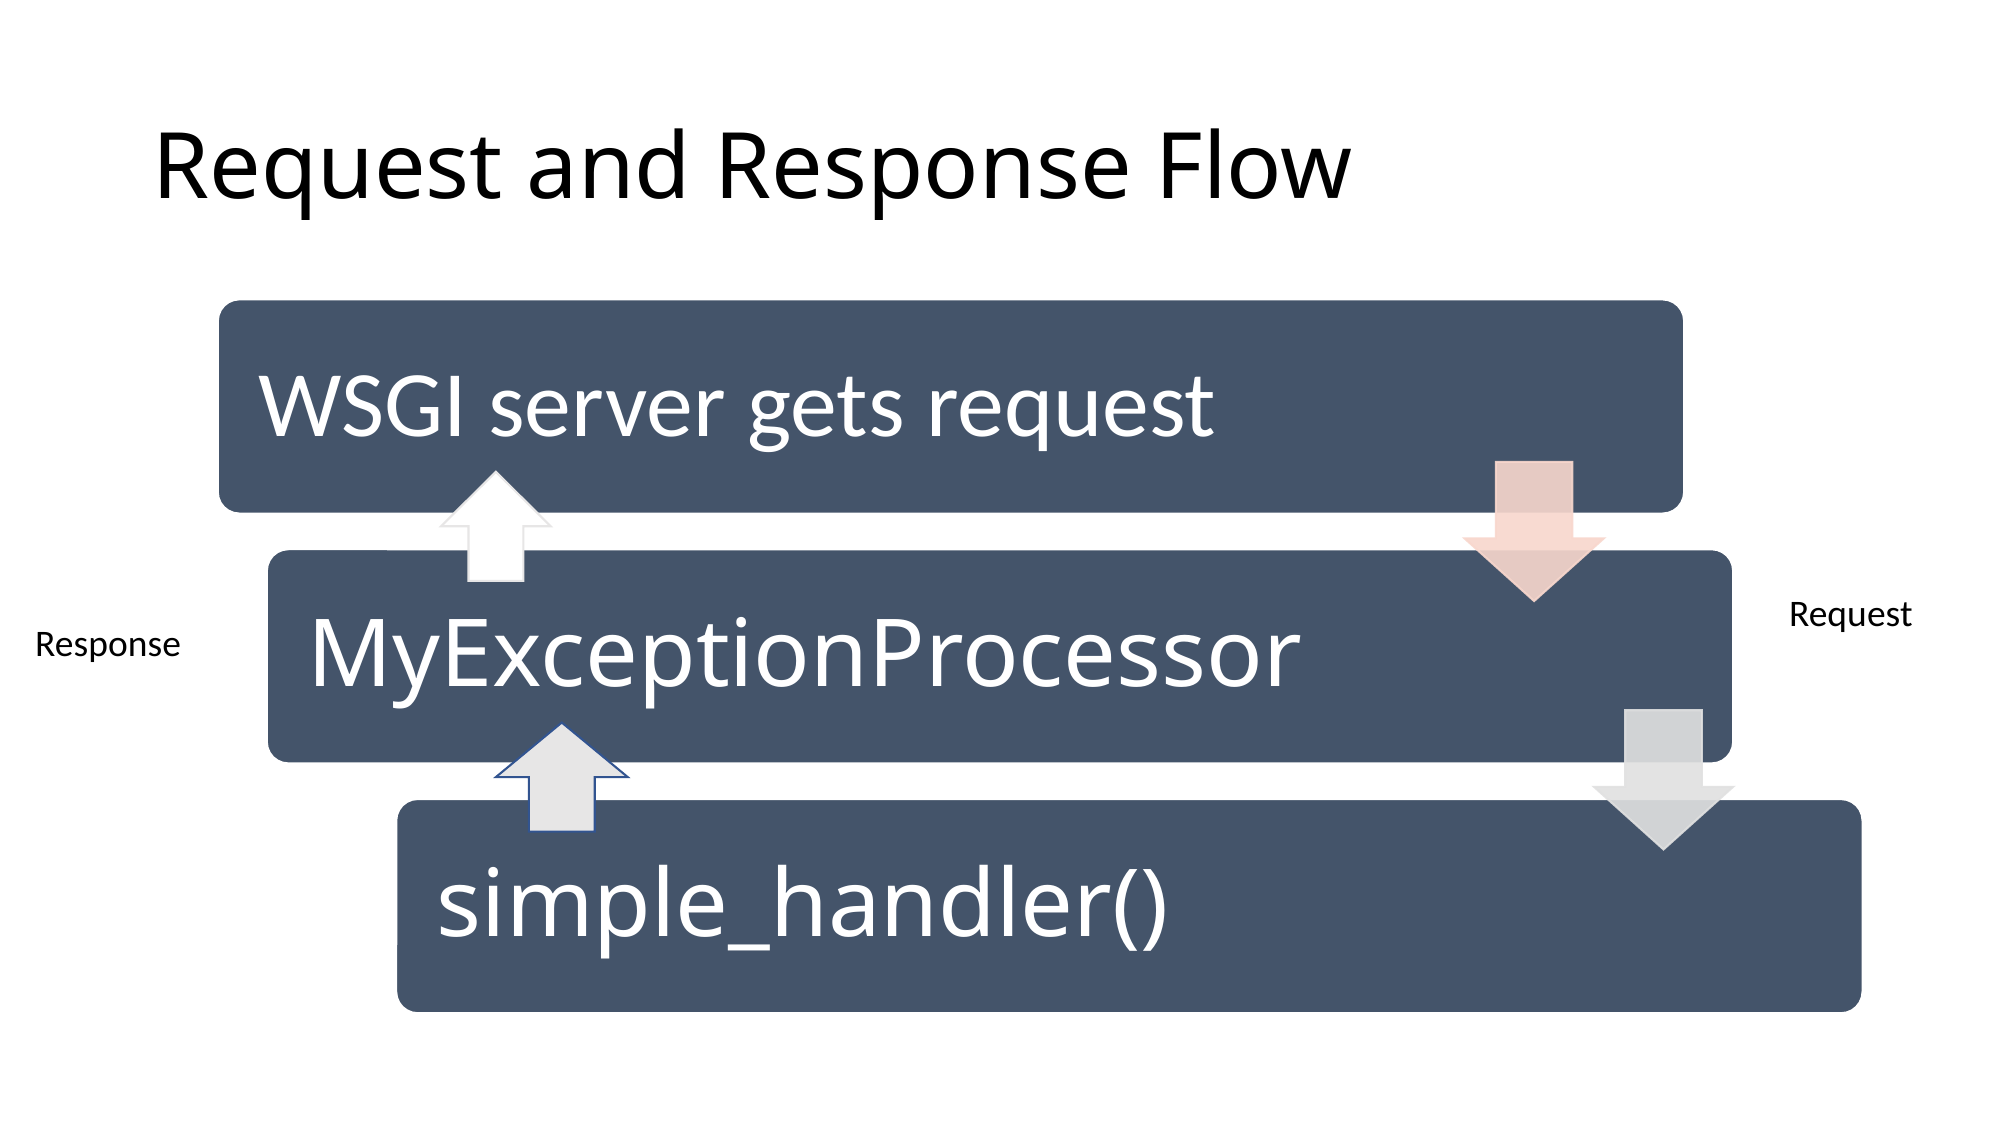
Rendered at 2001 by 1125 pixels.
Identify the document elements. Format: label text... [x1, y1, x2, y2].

title Request and Response Flow [137, 59, 1863, 278]
text_box Request [1863, 581, 1928, 642]
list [137, 299, 1863, 1014]
text_box Response [20, 611, 137, 672]
